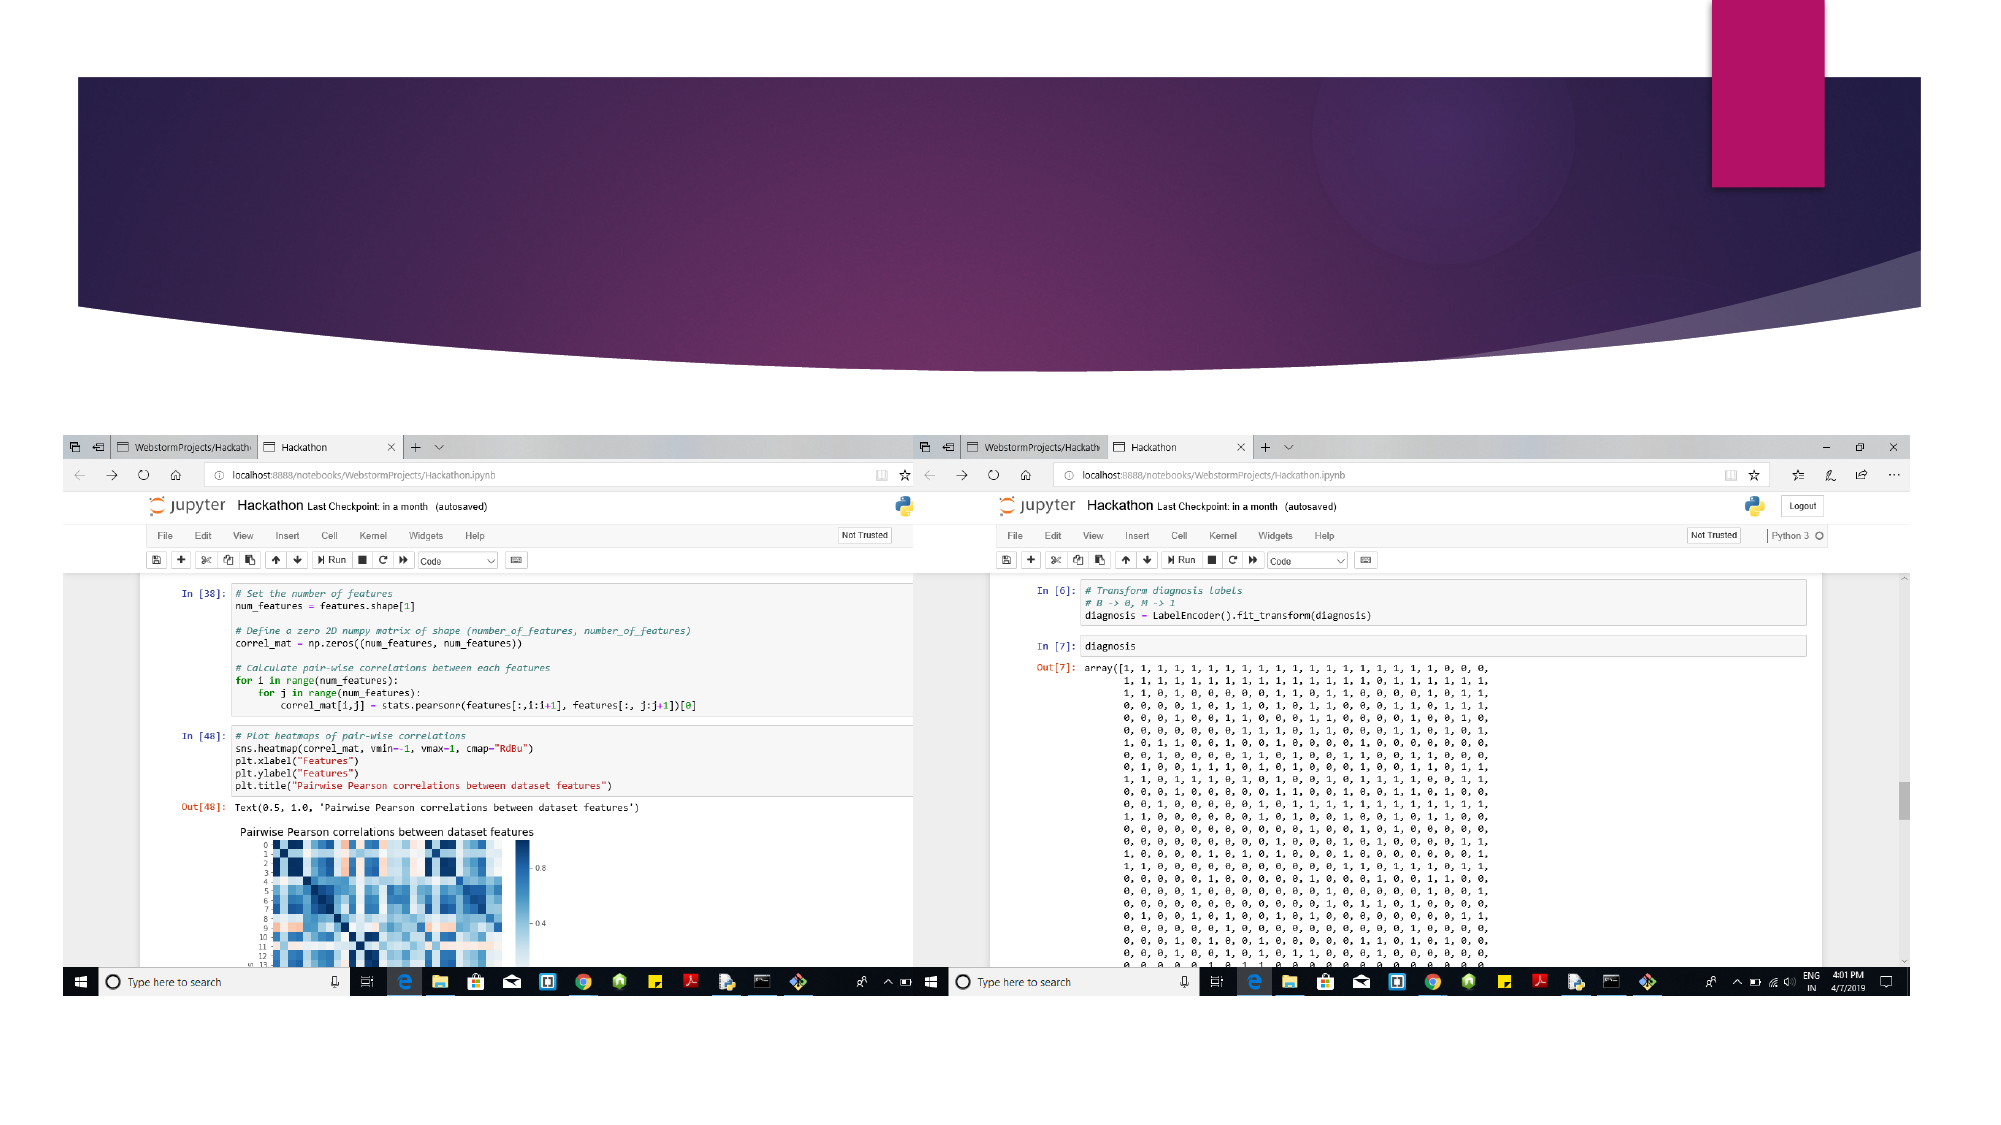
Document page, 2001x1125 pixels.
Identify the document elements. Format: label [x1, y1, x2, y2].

picture [912, 435, 1911, 997]
list [63, 435, 911, 997]
